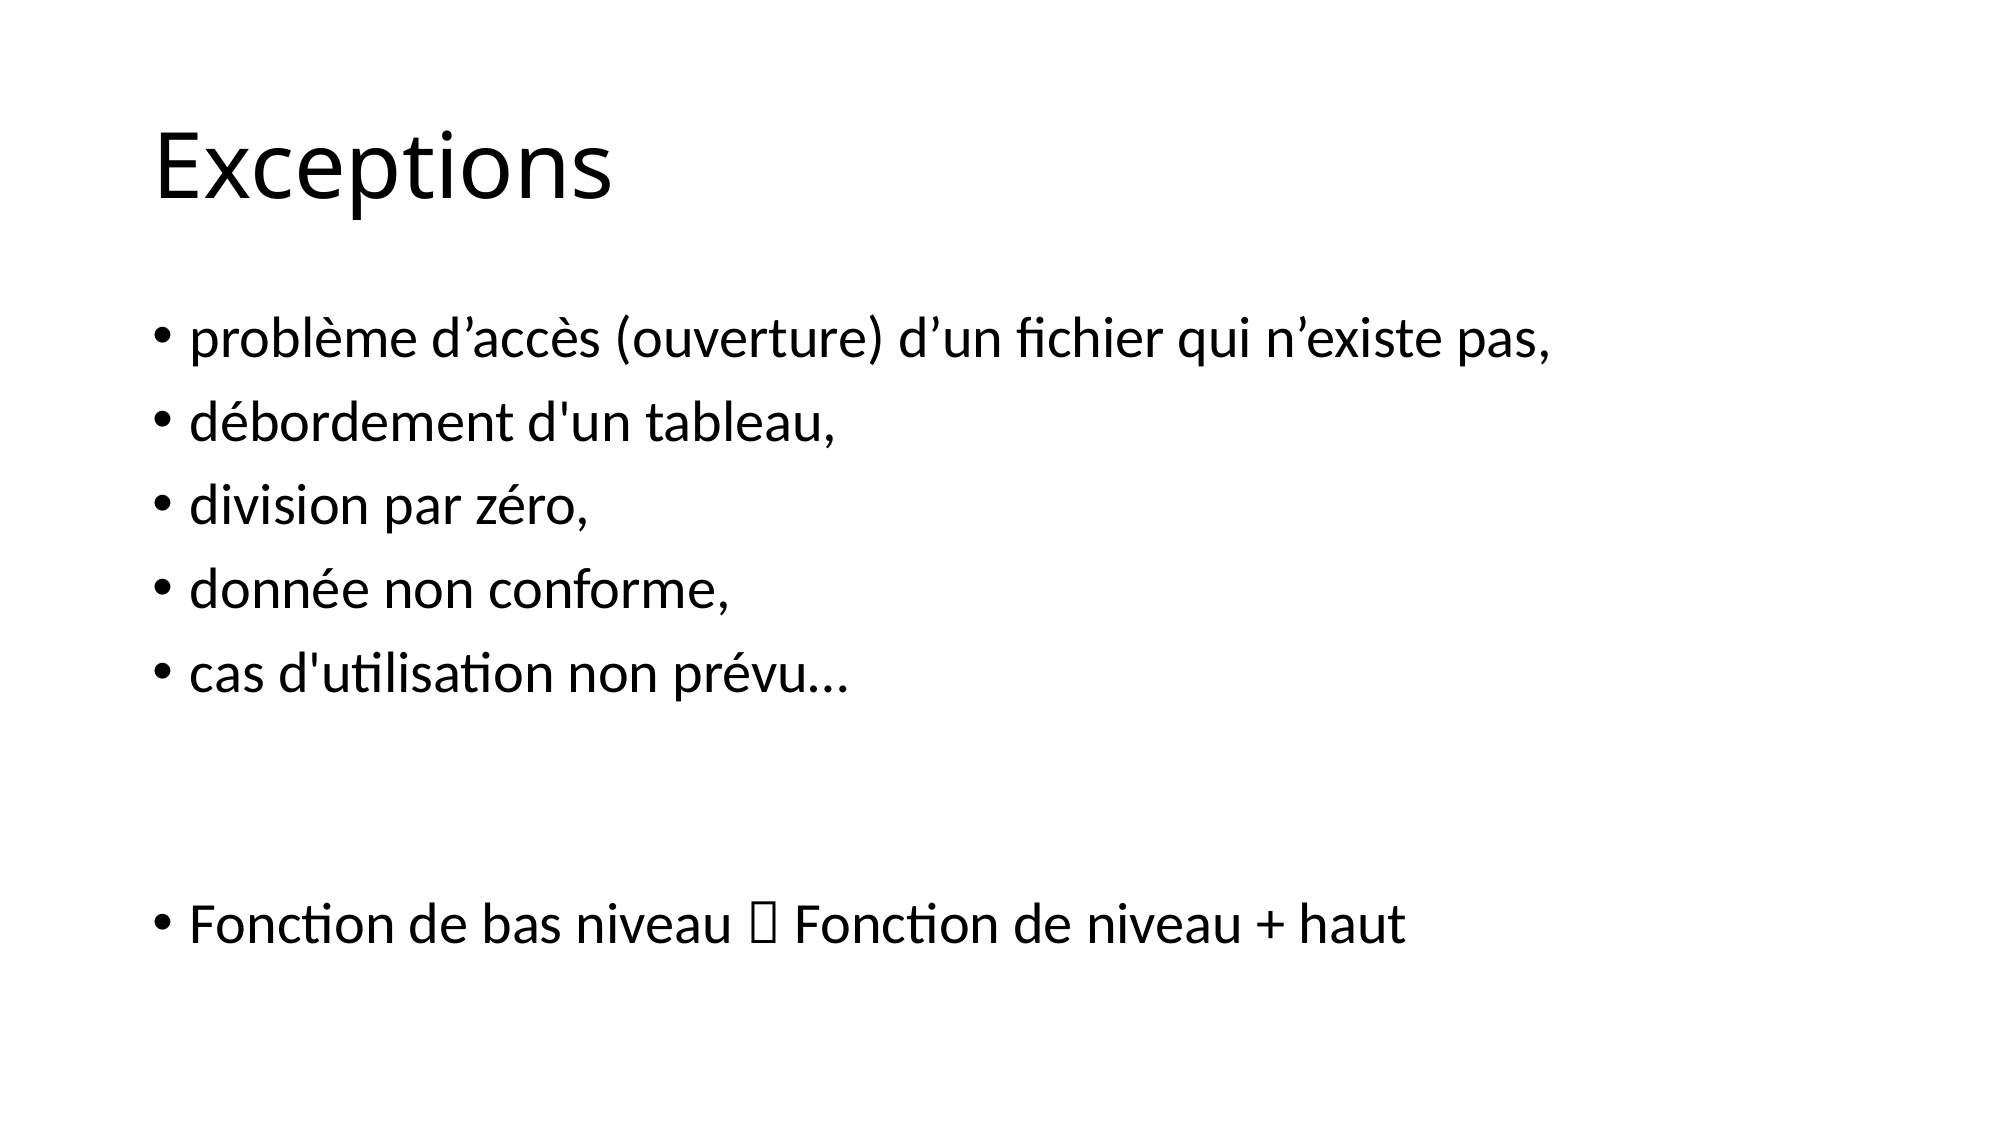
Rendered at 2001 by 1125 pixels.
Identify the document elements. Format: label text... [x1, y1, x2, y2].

title Exceptions [137, 59, 1863, 278]
list problème d’accès (ouverture) d’un fichier qui n’existe pas, débordement d'un tableau, division par zéro, donnée non conforme, cas d'utilisation non prévu… Fonction de bas niveau  Fonction de niveau + haut [137, 299, 1863, 1014]
